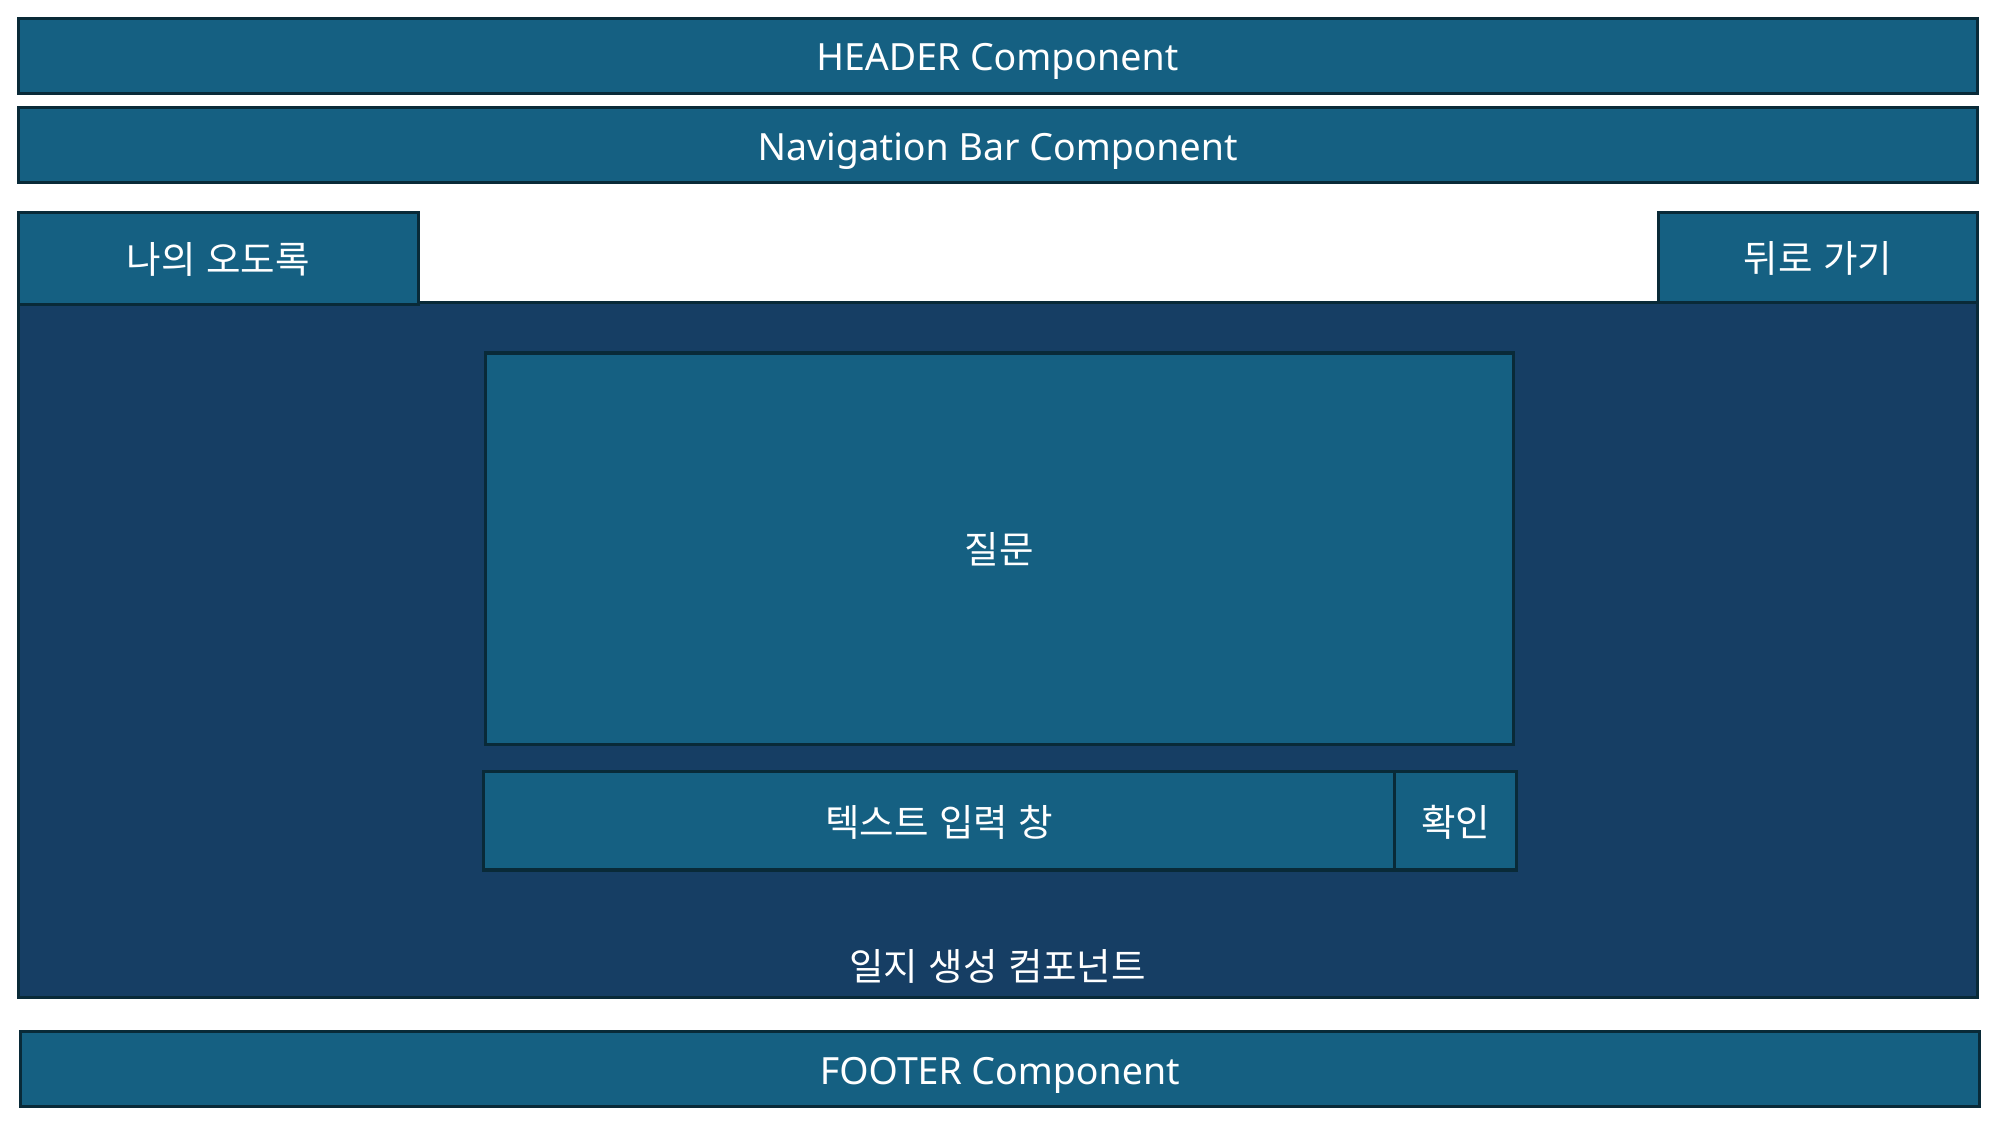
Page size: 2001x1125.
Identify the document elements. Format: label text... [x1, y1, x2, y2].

text_box 일지 생성 컴포넌트 [17, 301, 1979, 999]
text_box 뒤로 가기 [1657, 211, 1979, 304]
text_box 나의 오도록 [17, 211, 420, 306]
text_box Navigation Bar Component [17, 106, 1979, 184]
text_box HEADER Component [17, 17, 1979, 95]
text_box 확인 [1396, 770, 1518, 872]
text_box 텍스트 입력 창 [482, 770, 1396, 872]
text_box 질문 [484, 351, 1515, 746]
text_box FOOTER Component [19, 1030, 1981, 1108]
